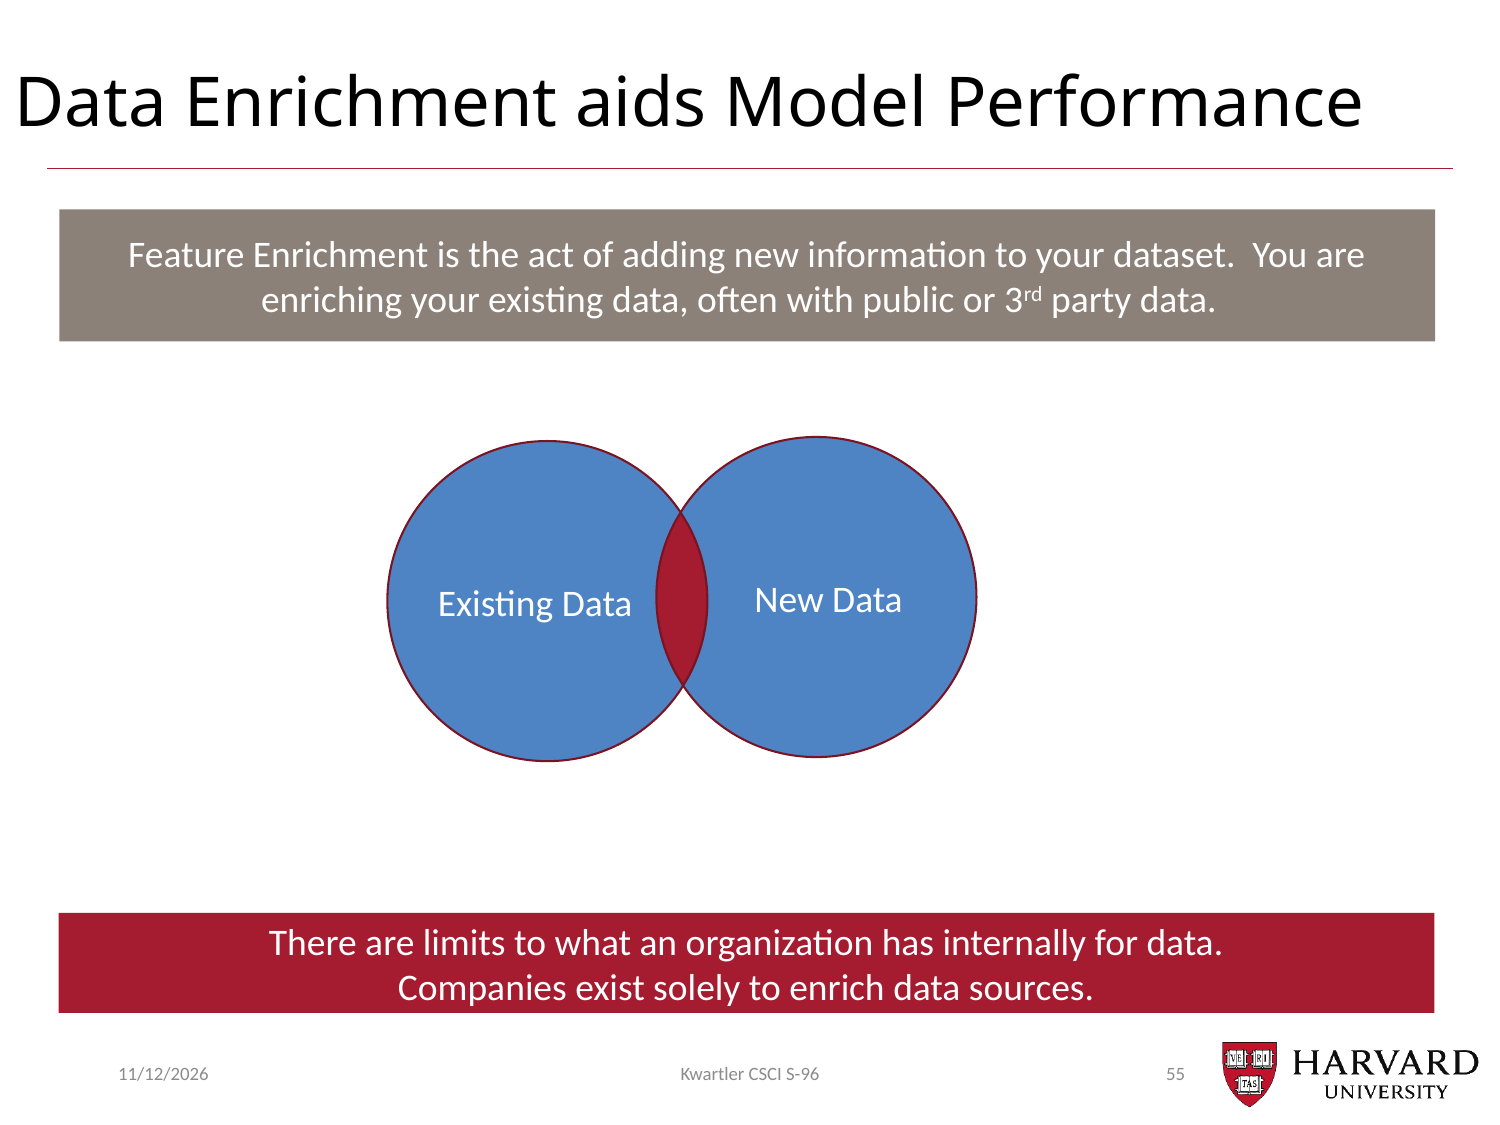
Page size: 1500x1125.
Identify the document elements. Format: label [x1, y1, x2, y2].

footer [496, 1042, 1004, 1103]
text_box [386, 435, 978, 763]
slide_number [103, 1042, 441, 1103]
title [0, 59, 1397, 157]
text_box [58, 208, 1436, 342]
text_box [58, 912, 1435, 1014]
picture [1200, 1024, 1500, 1125]
slide_number [1059, 1042, 1200, 1103]
